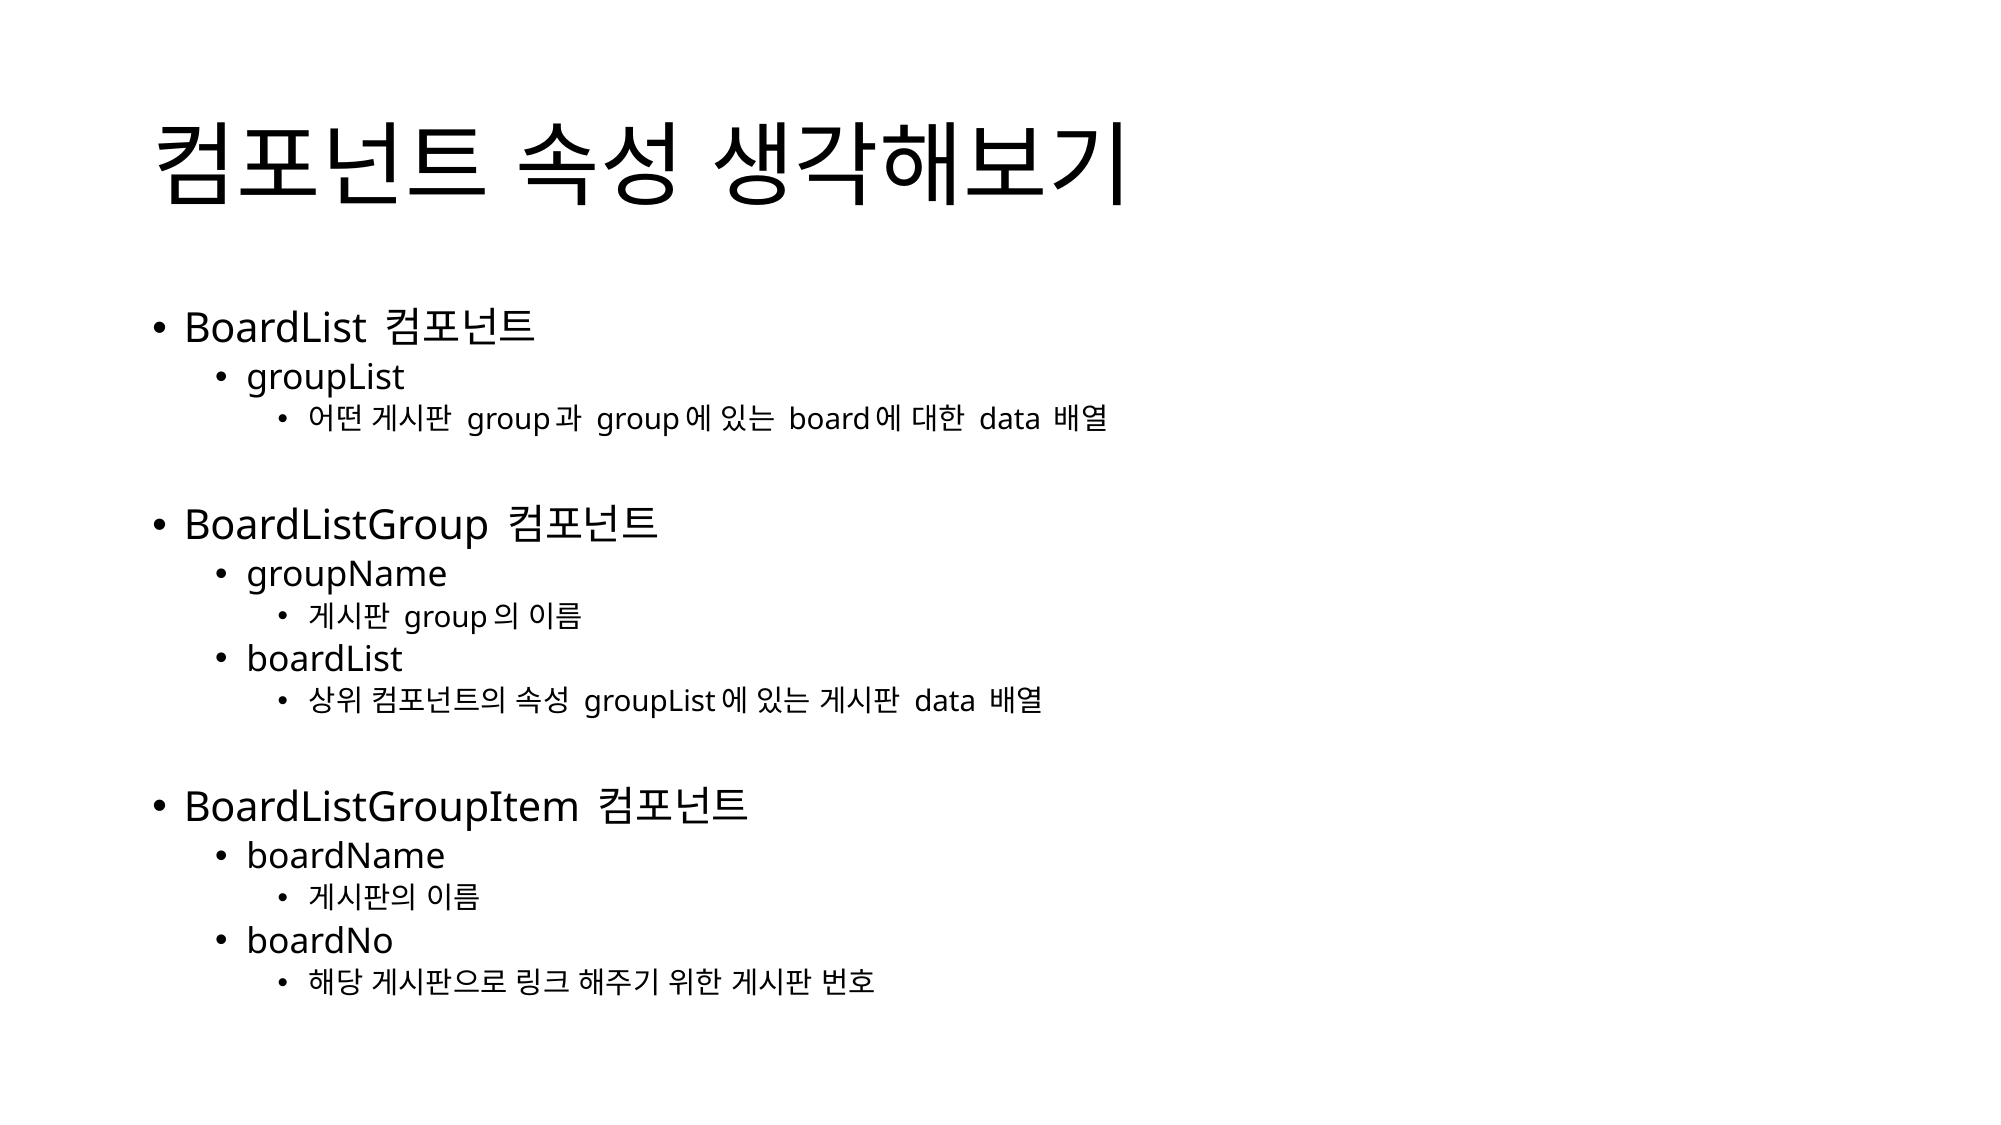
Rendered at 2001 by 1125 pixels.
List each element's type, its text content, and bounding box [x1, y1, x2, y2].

title 컴포넌트 속성 생각해보기 [137, 59, 1863, 278]
list BoardList 컴포넌트 groupList 어떤 게시판 group과 group에 있는 board에 대한 data 배열 BoardListGroup 컴포넌트 groupName 게시판 group의 이름 boardList 상위 컴포넌트의 속성 groupList에 있는 게시판 data 배열 BoardListGroupItem 컴포넌트 boardName 게시판의 이름 boardNo 해당 게시판으로 링크 해주기 위한 게시판 번호 [137, 299, 1863, 1014]
